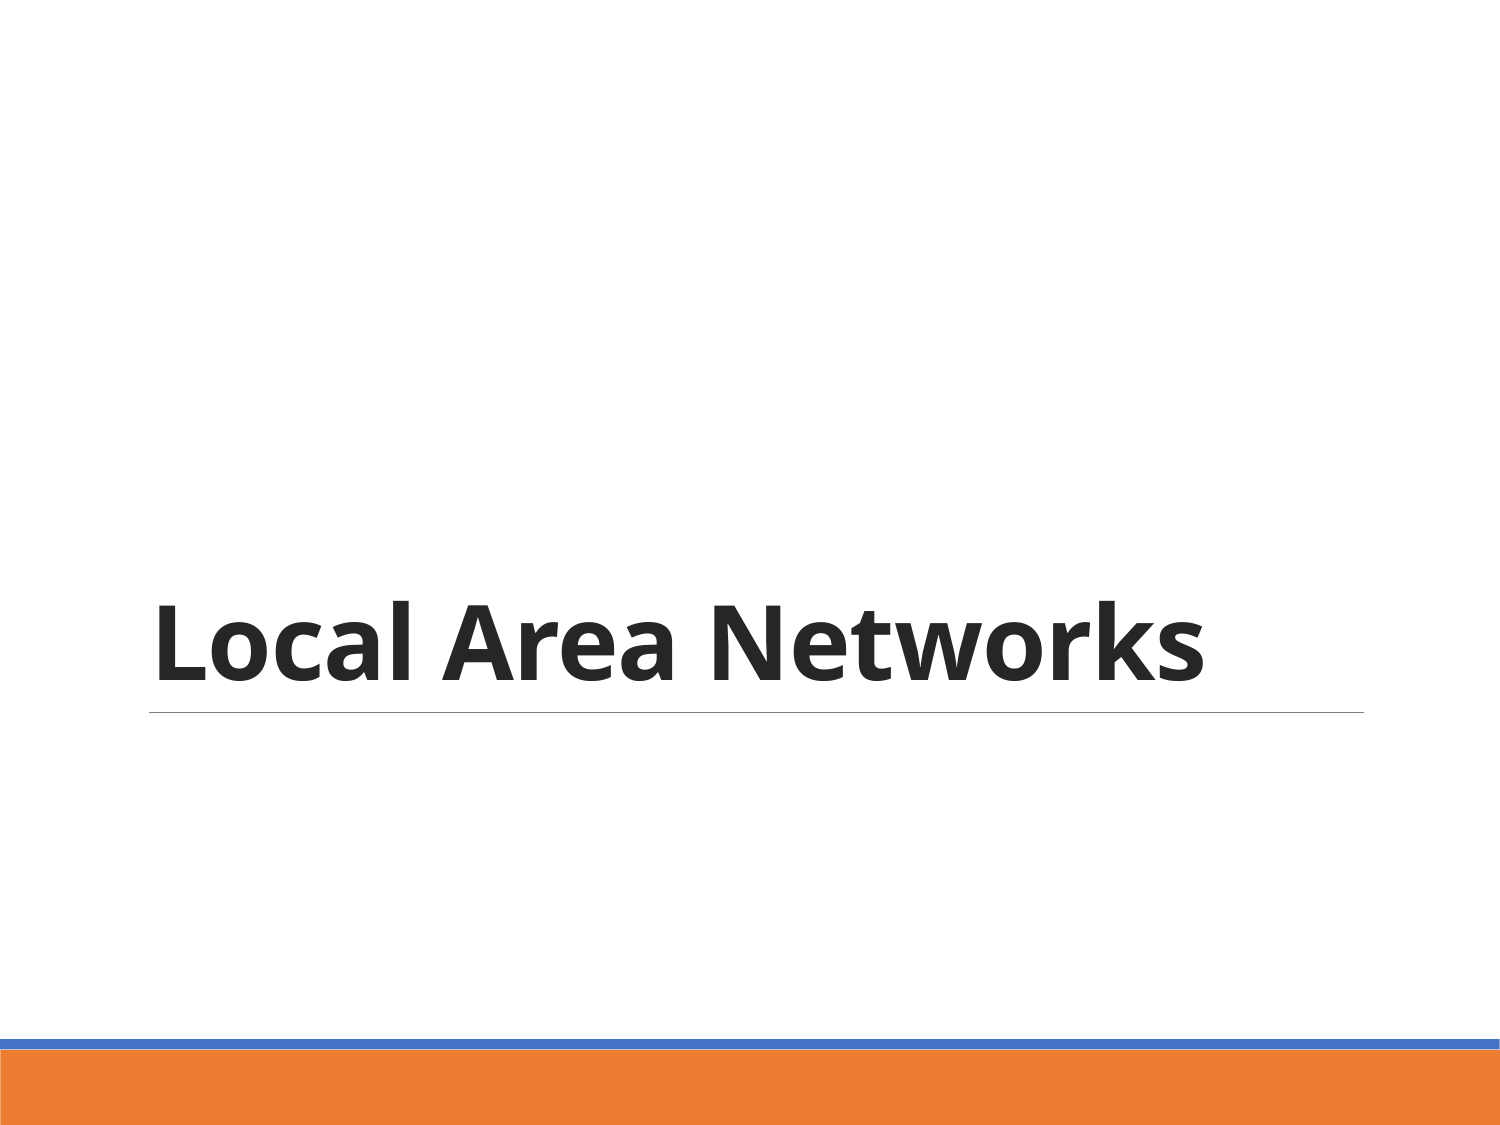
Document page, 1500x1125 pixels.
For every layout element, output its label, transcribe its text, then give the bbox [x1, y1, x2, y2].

title Local Area Networks [135, 124, 1373, 710]
